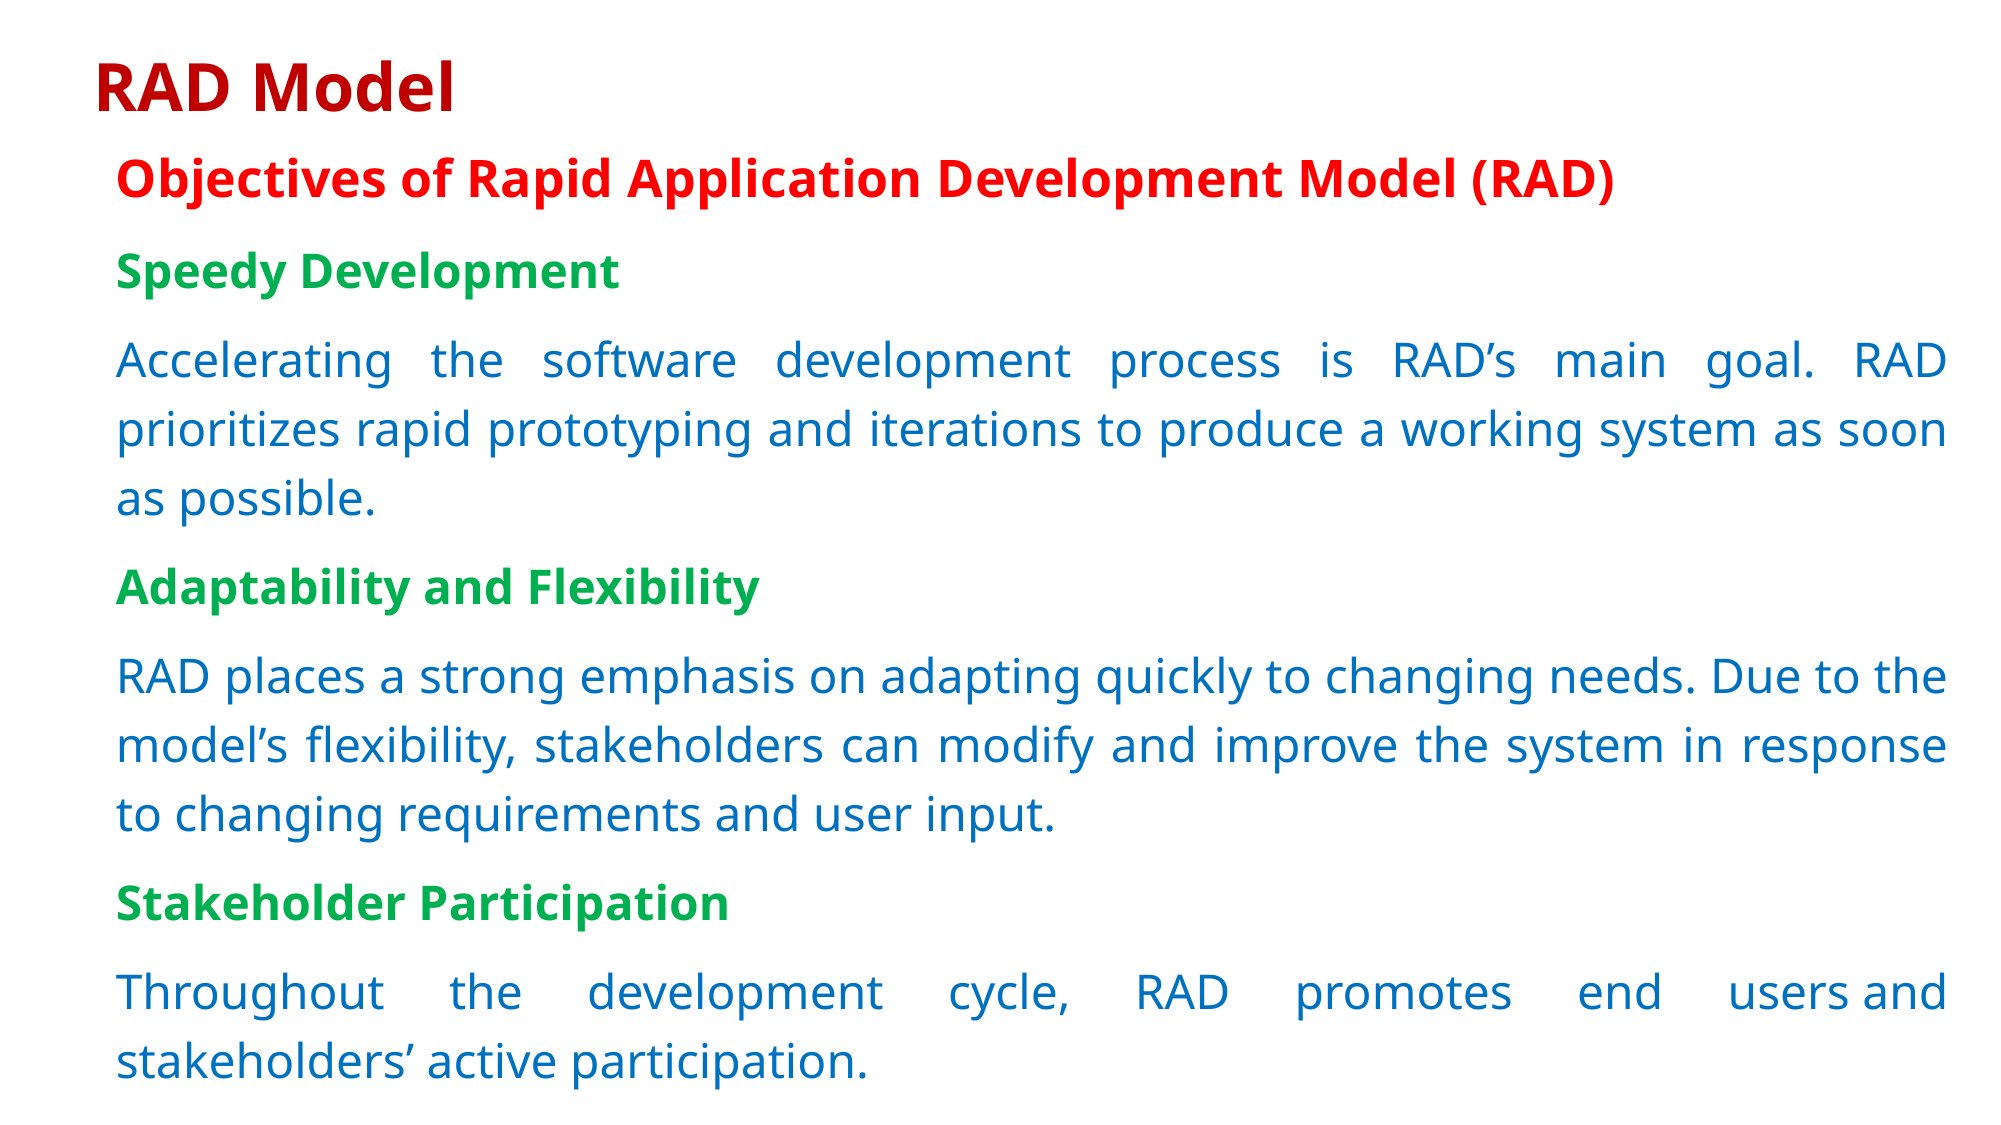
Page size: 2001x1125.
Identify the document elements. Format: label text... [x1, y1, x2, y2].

title RAD Model [78, 34, 1804, 145]
list Objectives of Rapid Application Development Model (RAD) Speedy Development Accelerating the software development process is RAD’s main goal. RAD prioritizes rapid prototyping and iterations to produce a working system as soon as possible. Adaptability and Flexibility RAD places a strong emphasis on adapting quickly to changing needs. Due to the model’s flexibility, stakeholders can modify and improve the system in response to changing requirements and user input. Stakeholder Participation Throughout the development cycle, RAD promotes end users and stakeholders’ active participation. [100, 144, 1967, 1103]
